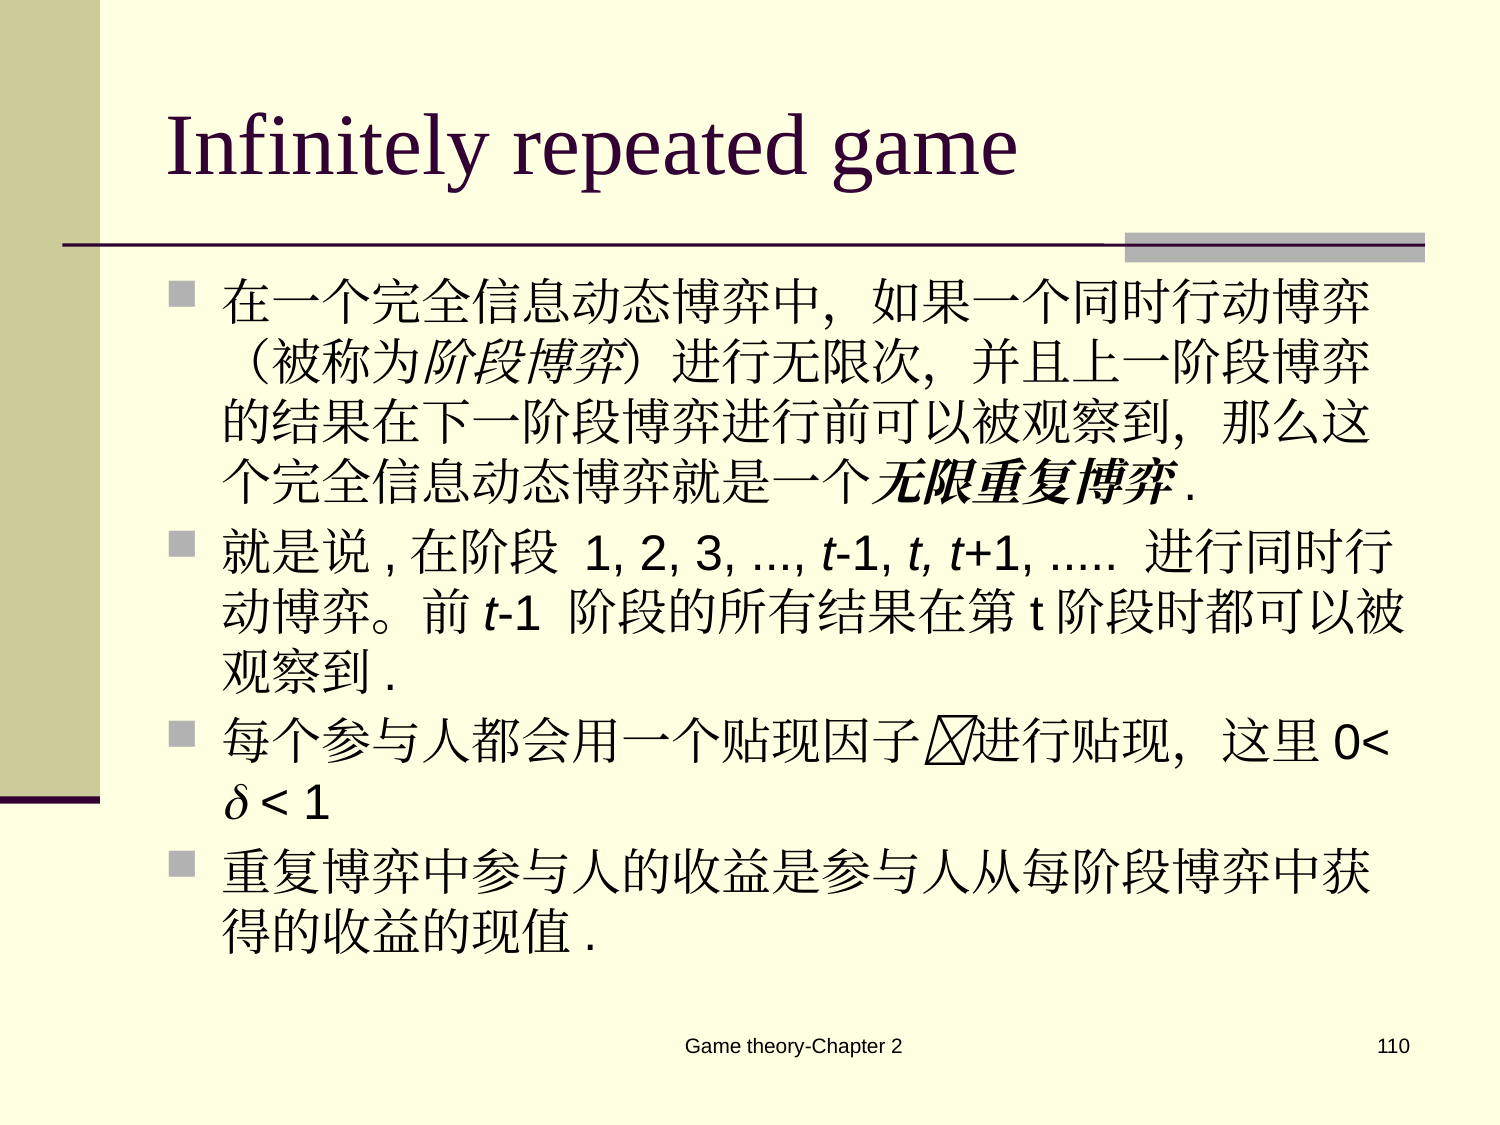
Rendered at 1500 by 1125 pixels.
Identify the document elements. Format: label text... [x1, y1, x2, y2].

list 在一个完全信息动态博弈中，如果一个同时行动博弈（被称为阶段博弈）进行无限次，并且上一阶段博弈的结果在下一阶段博弈进行前可以被观察到，那么这个完全信息动态博弈就是一个无限重复博弈. 就是说,在阶段 1, 2, 3, ..., t-1, t, t+1, ..... 进行同时行动博弈。前t-1 阶段的所有结果在第t阶段时都可以被观察到. 每个参与人都会用一个贴现因子进行贴现，这里0<  < 1 重复博弈中参与人的收益是参与人从每阶段博弈中获得的收益的现值. [149, 262, 1426, 980]
slide_number 110 [1112, 1024, 1426, 1101]
title Infinitely repeated game [149, 45, 1426, 234]
footer Game theory-Chapter 2 [549, 1024, 1038, 1101]
